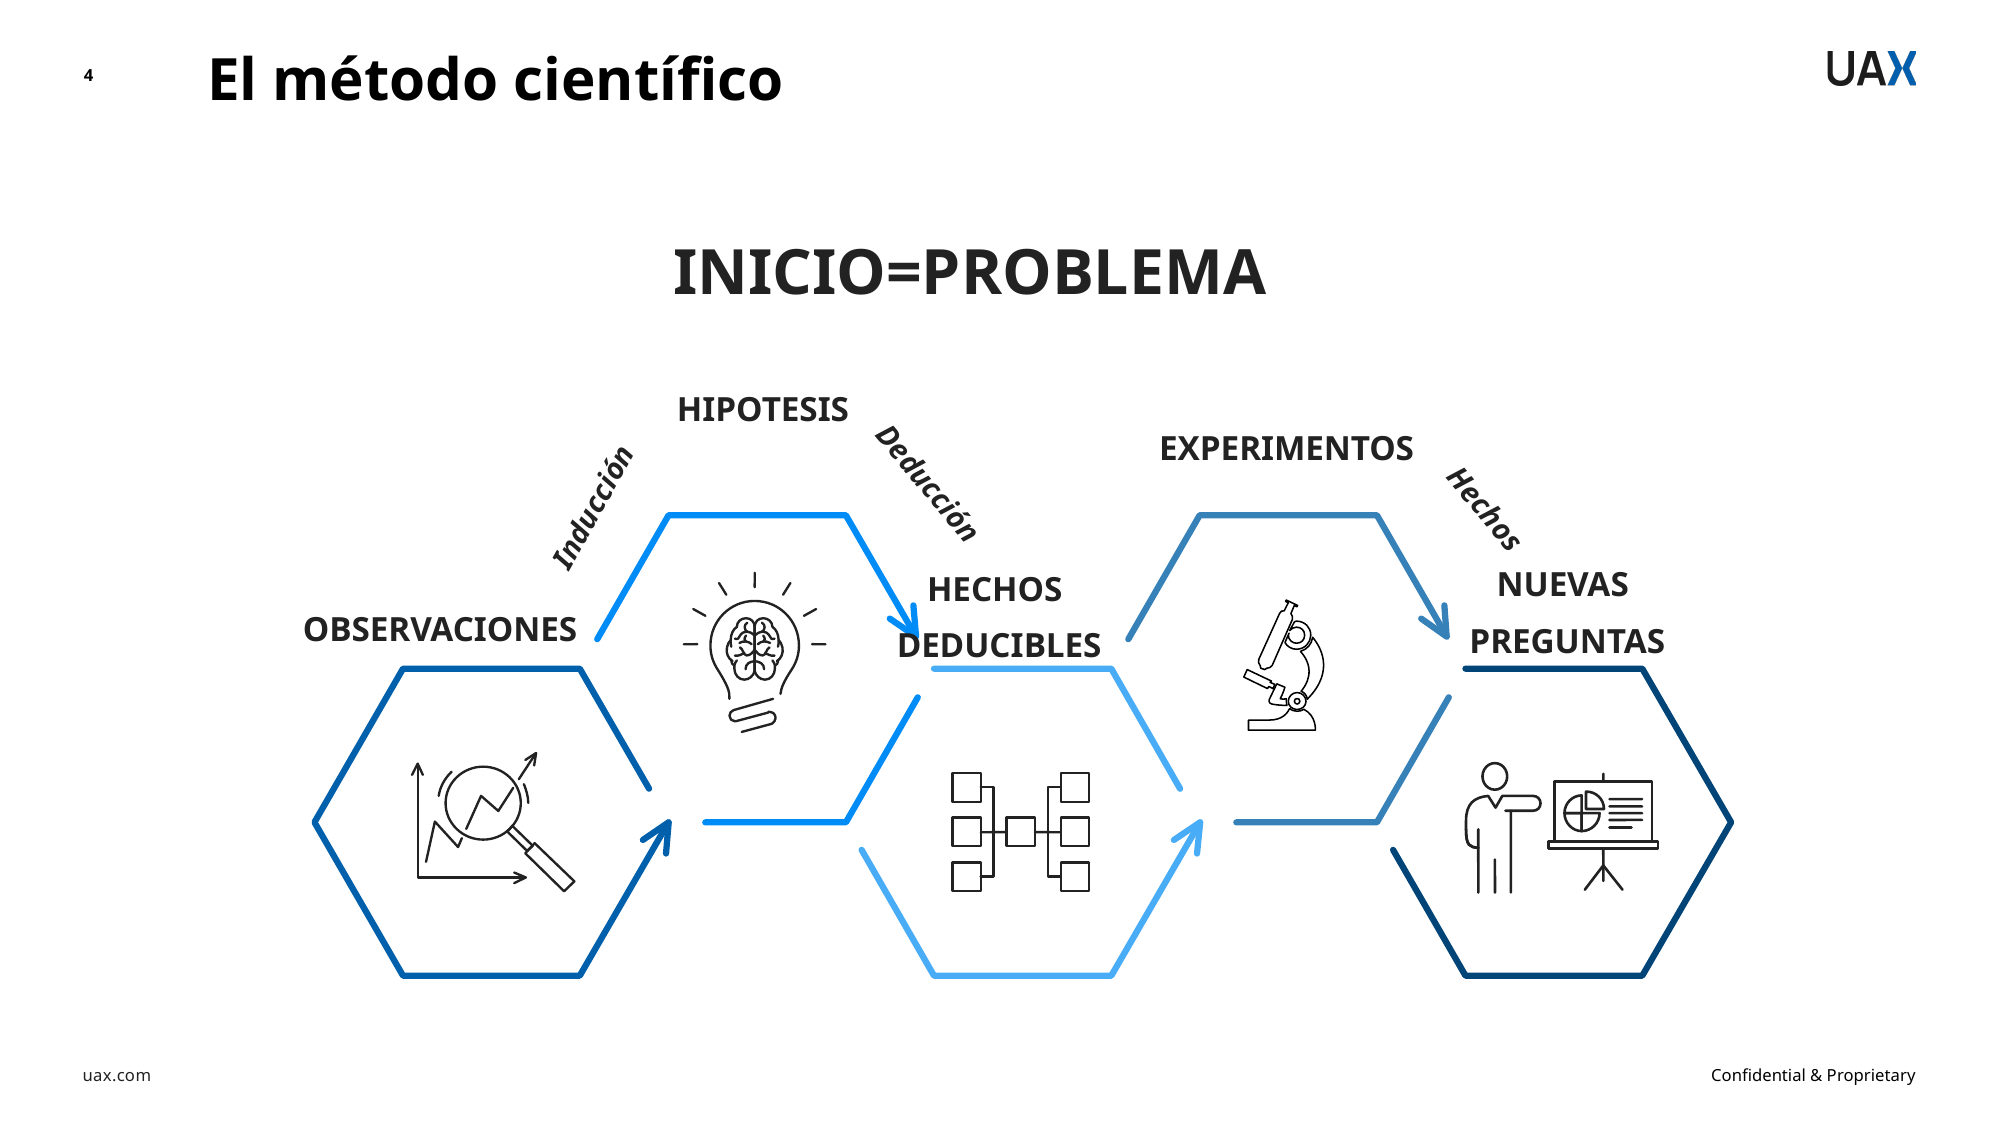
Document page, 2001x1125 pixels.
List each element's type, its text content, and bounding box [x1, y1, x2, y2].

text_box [270, 604, 669, 976]
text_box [1116, 423, 1457, 823]
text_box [1392, 406, 1732, 976]
text_box INICIO=PROBLEMA [658, 224, 1282, 314]
title El método científico [207, 50, 2000, 138]
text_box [829, 380, 1201, 976]
slide_number 4 [83, 62, 137, 86]
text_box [569, 385, 824, 823]
